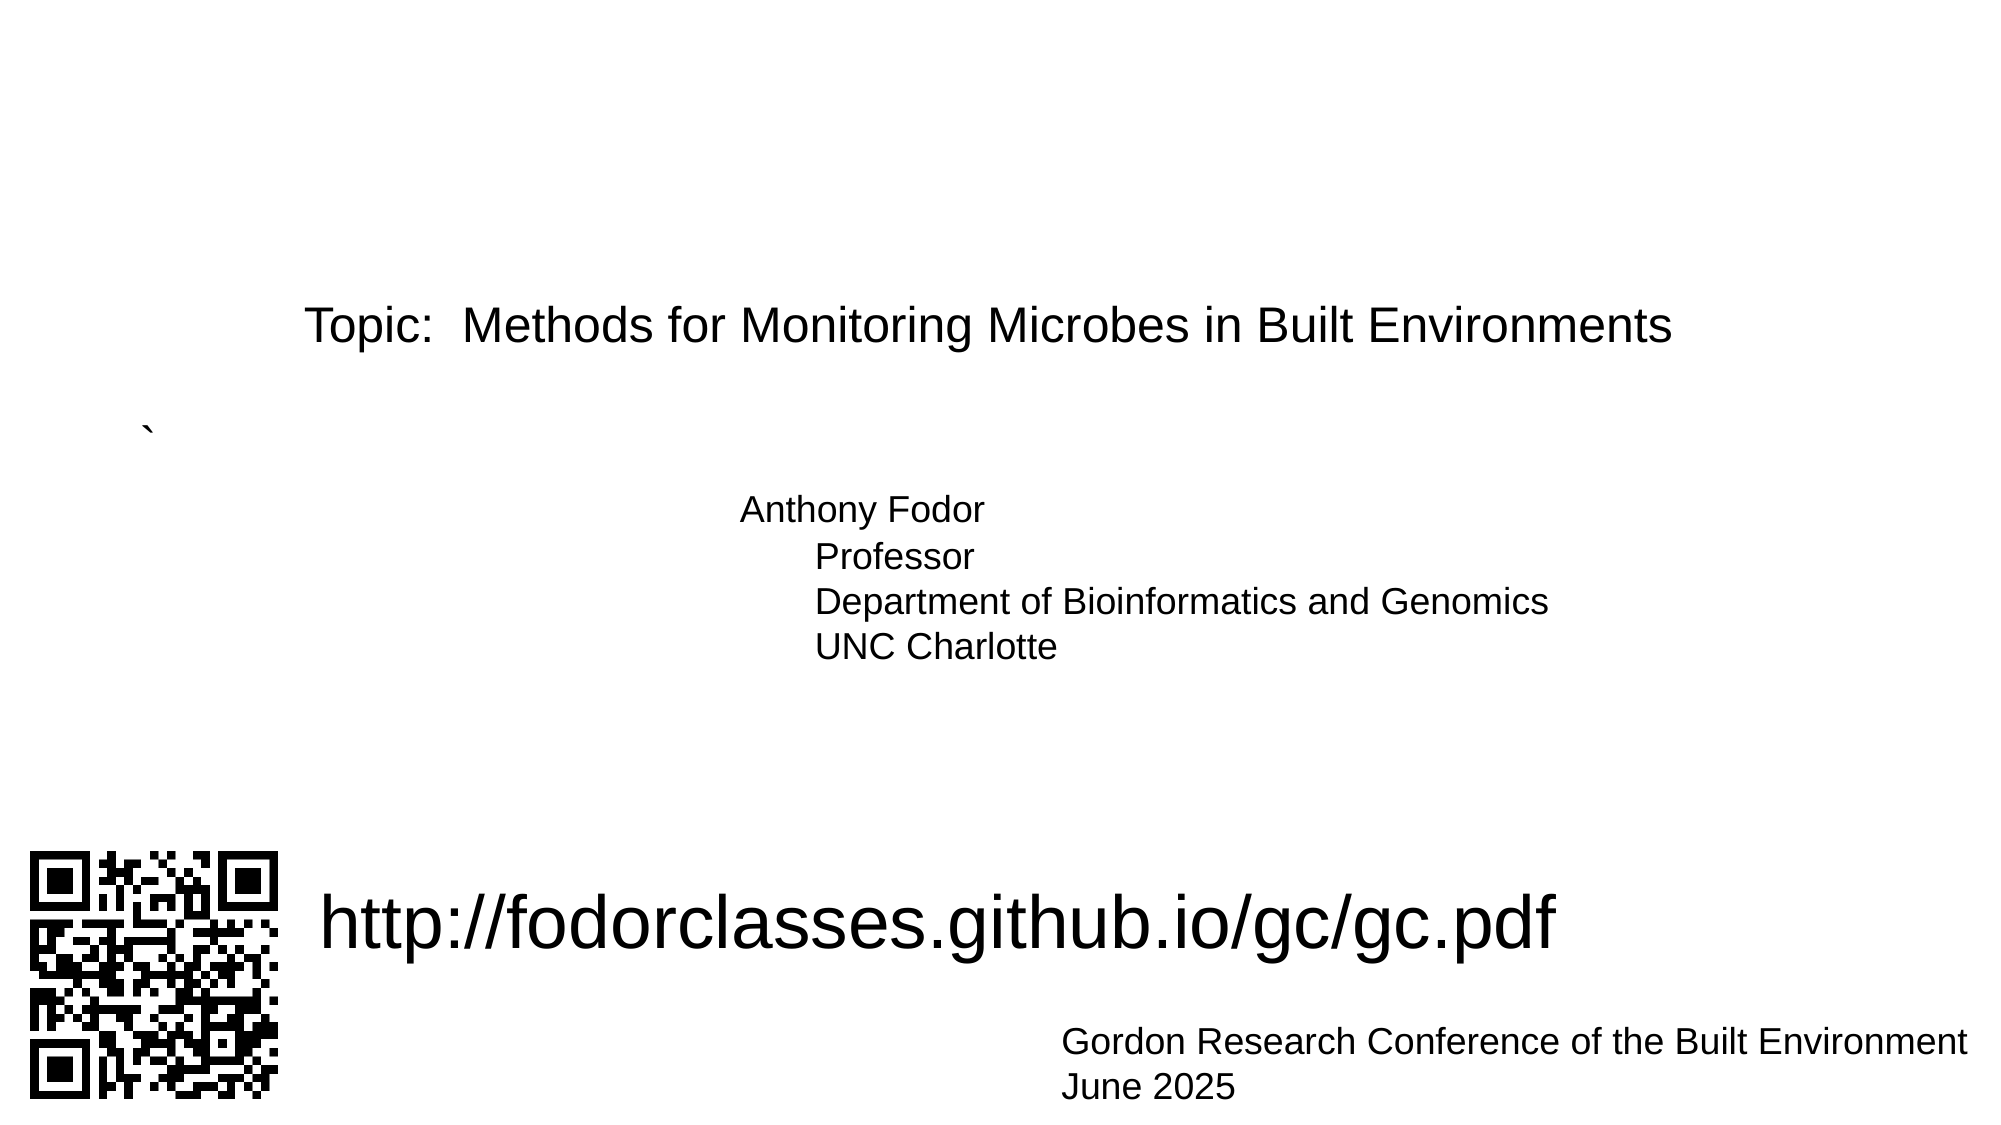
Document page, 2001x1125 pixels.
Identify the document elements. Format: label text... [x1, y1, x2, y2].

text_box Topic: Methods for Monitoring Microbes in Built Environments ` Anthony Fodor Professor Department of Bioinformatics and Genomics UNC Charlotte [124, 194, 1747, 765]
text_box Gordon Research Conference of the Built Environment June 2025 [671, 1009, 2000, 1115]
picture [0, 818, 299, 1116]
text_box http://fodorclasses.github.io/gc/gc.pdf [304, 865, 1572, 971]
